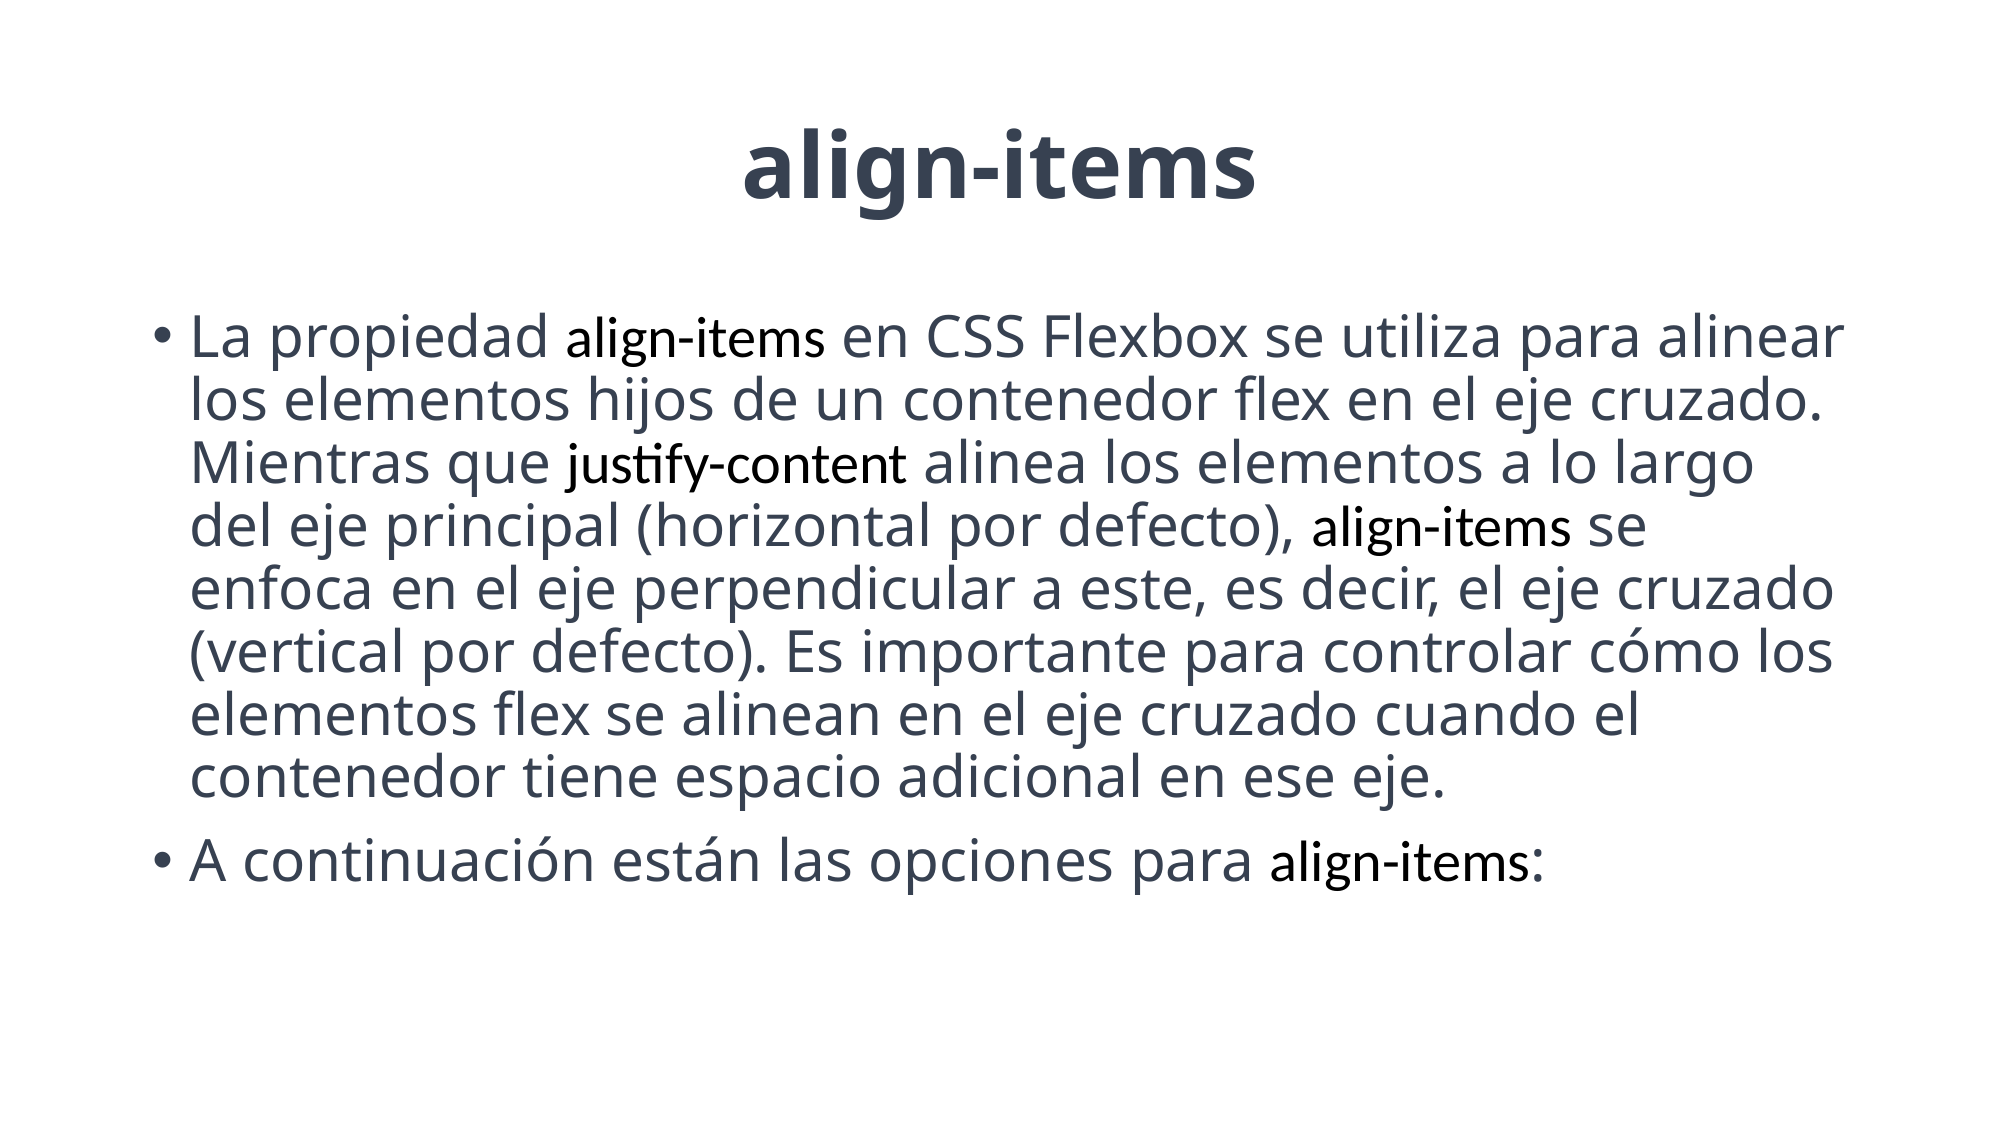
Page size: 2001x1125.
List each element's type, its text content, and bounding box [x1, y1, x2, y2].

title align-items [137, 59, 1863, 278]
list La propiedad align-items en CSS Flexbox se utiliza para alinear los elementos hijos de un contenedor flex en el eje cruzado. Mientras que justify-content alinea los elementos a lo largo del eje principal (horizontal por defecto), align-items se enfoca en el eje perpendicular a este, es decir, el eje cruzado (vertical por defecto). Es importante para controlar cómo los elementos flex se alinean en el eje cruzado cuando el contenedor tiene espacio adicional en ese eje. A continuación están las opciones para align-items: [137, 299, 1863, 1014]
